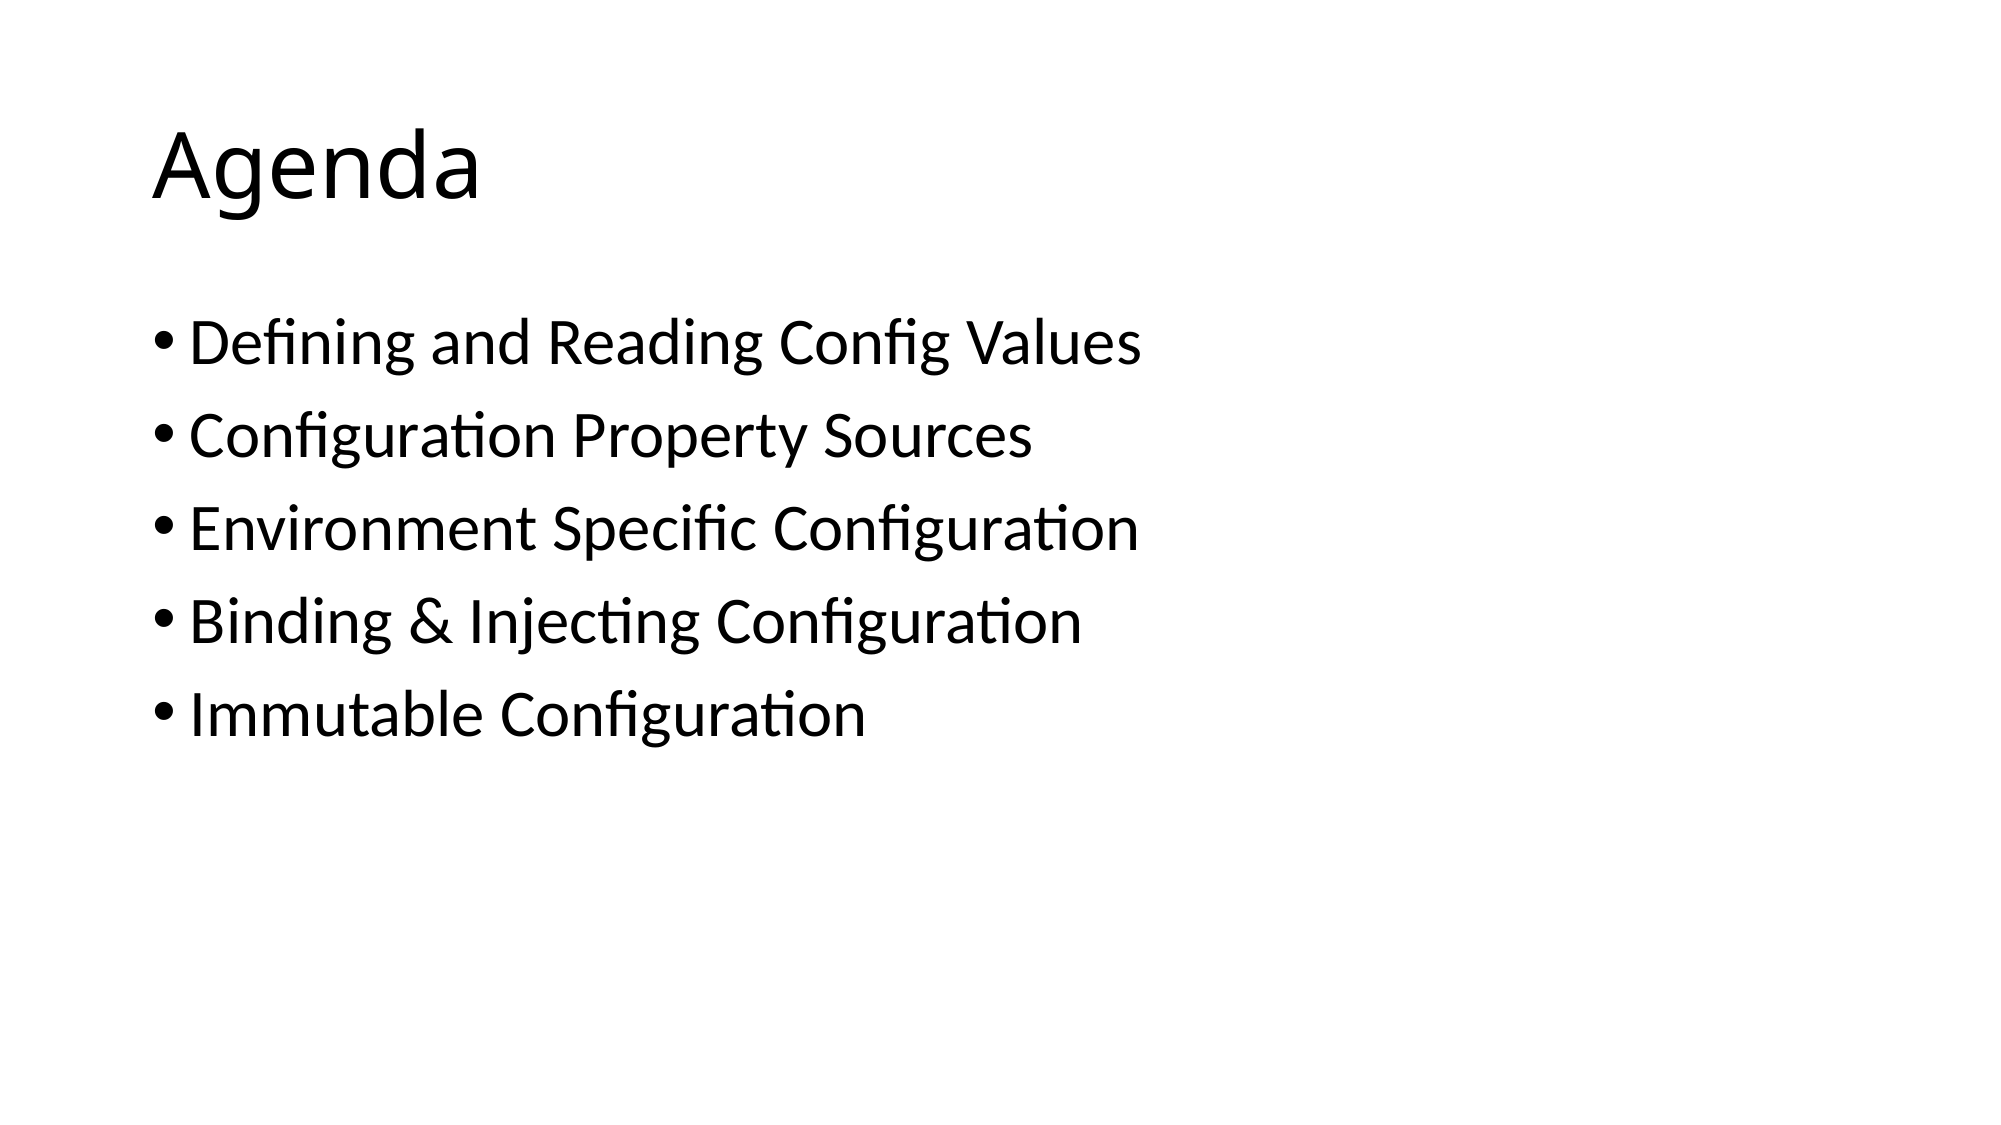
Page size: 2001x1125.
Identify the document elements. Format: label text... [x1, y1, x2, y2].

title Agenda [137, 59, 1863, 278]
list Defining and Reading Config Values Configuration Property Sources Environment Specific Configuration Binding & Injecting Configuration Immutable Configuration [137, 299, 1863, 1014]
